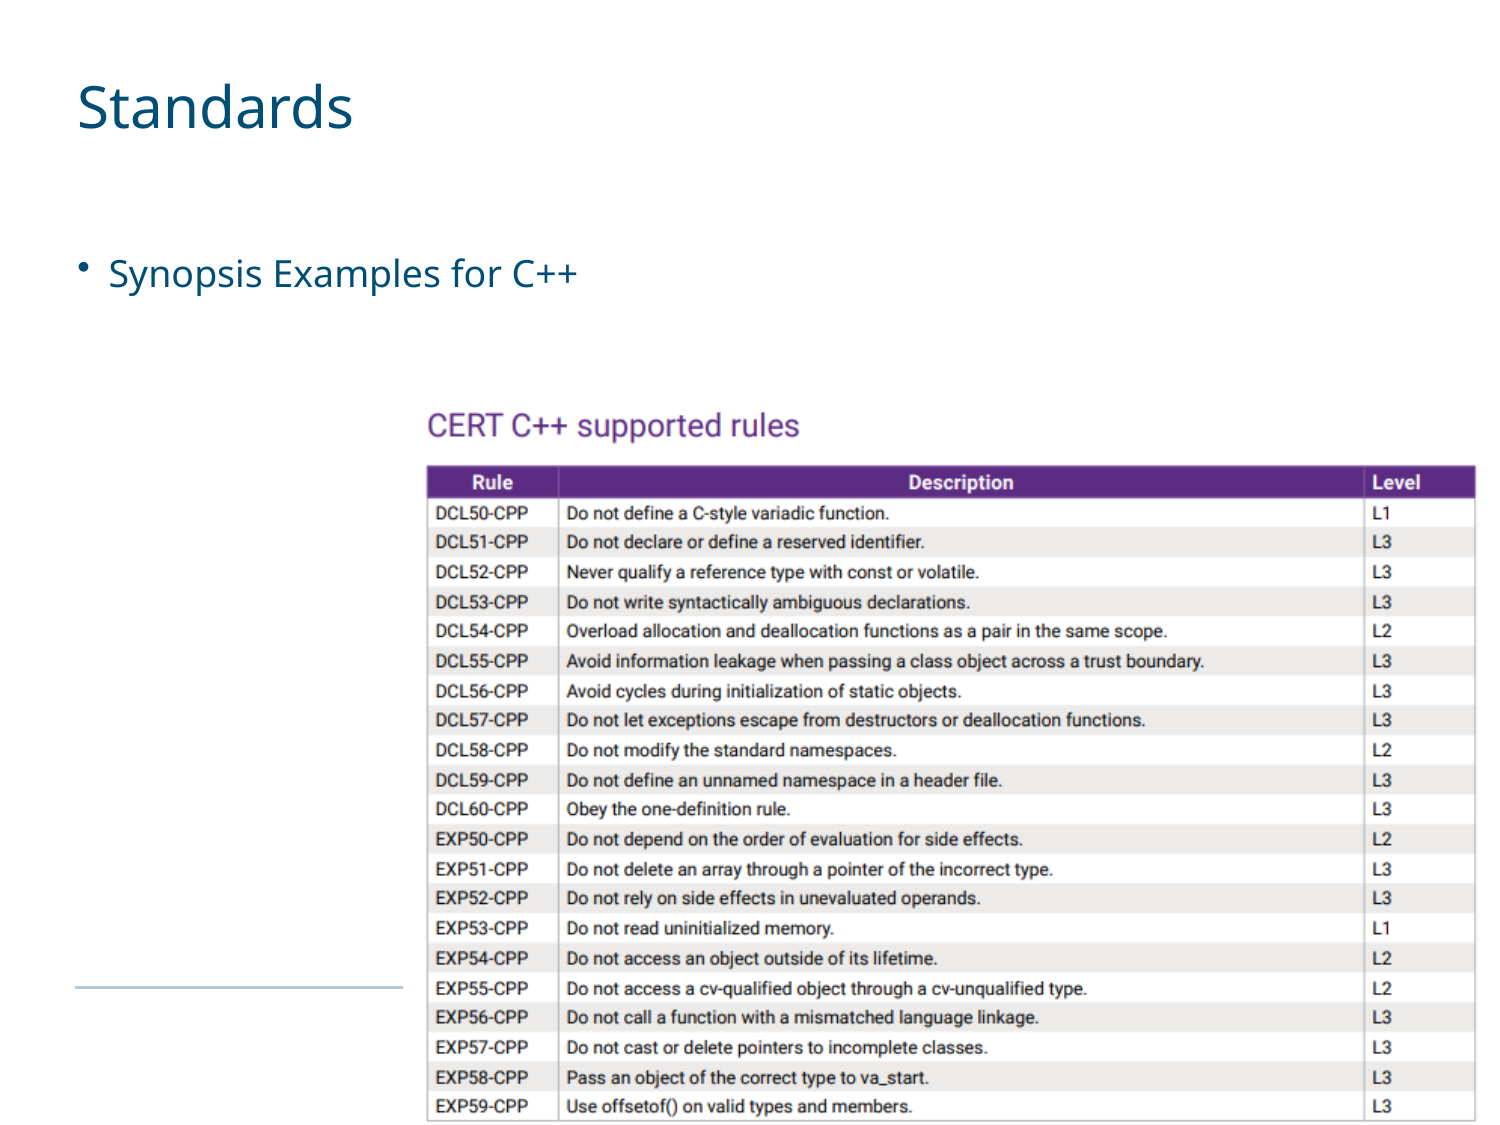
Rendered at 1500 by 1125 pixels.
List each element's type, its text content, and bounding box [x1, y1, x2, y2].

title Standards [62, 62, 1425, 237]
list Synopsis Examples for C++ [62, 237, 1425, 478]
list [403, 408, 1500, 1125]
